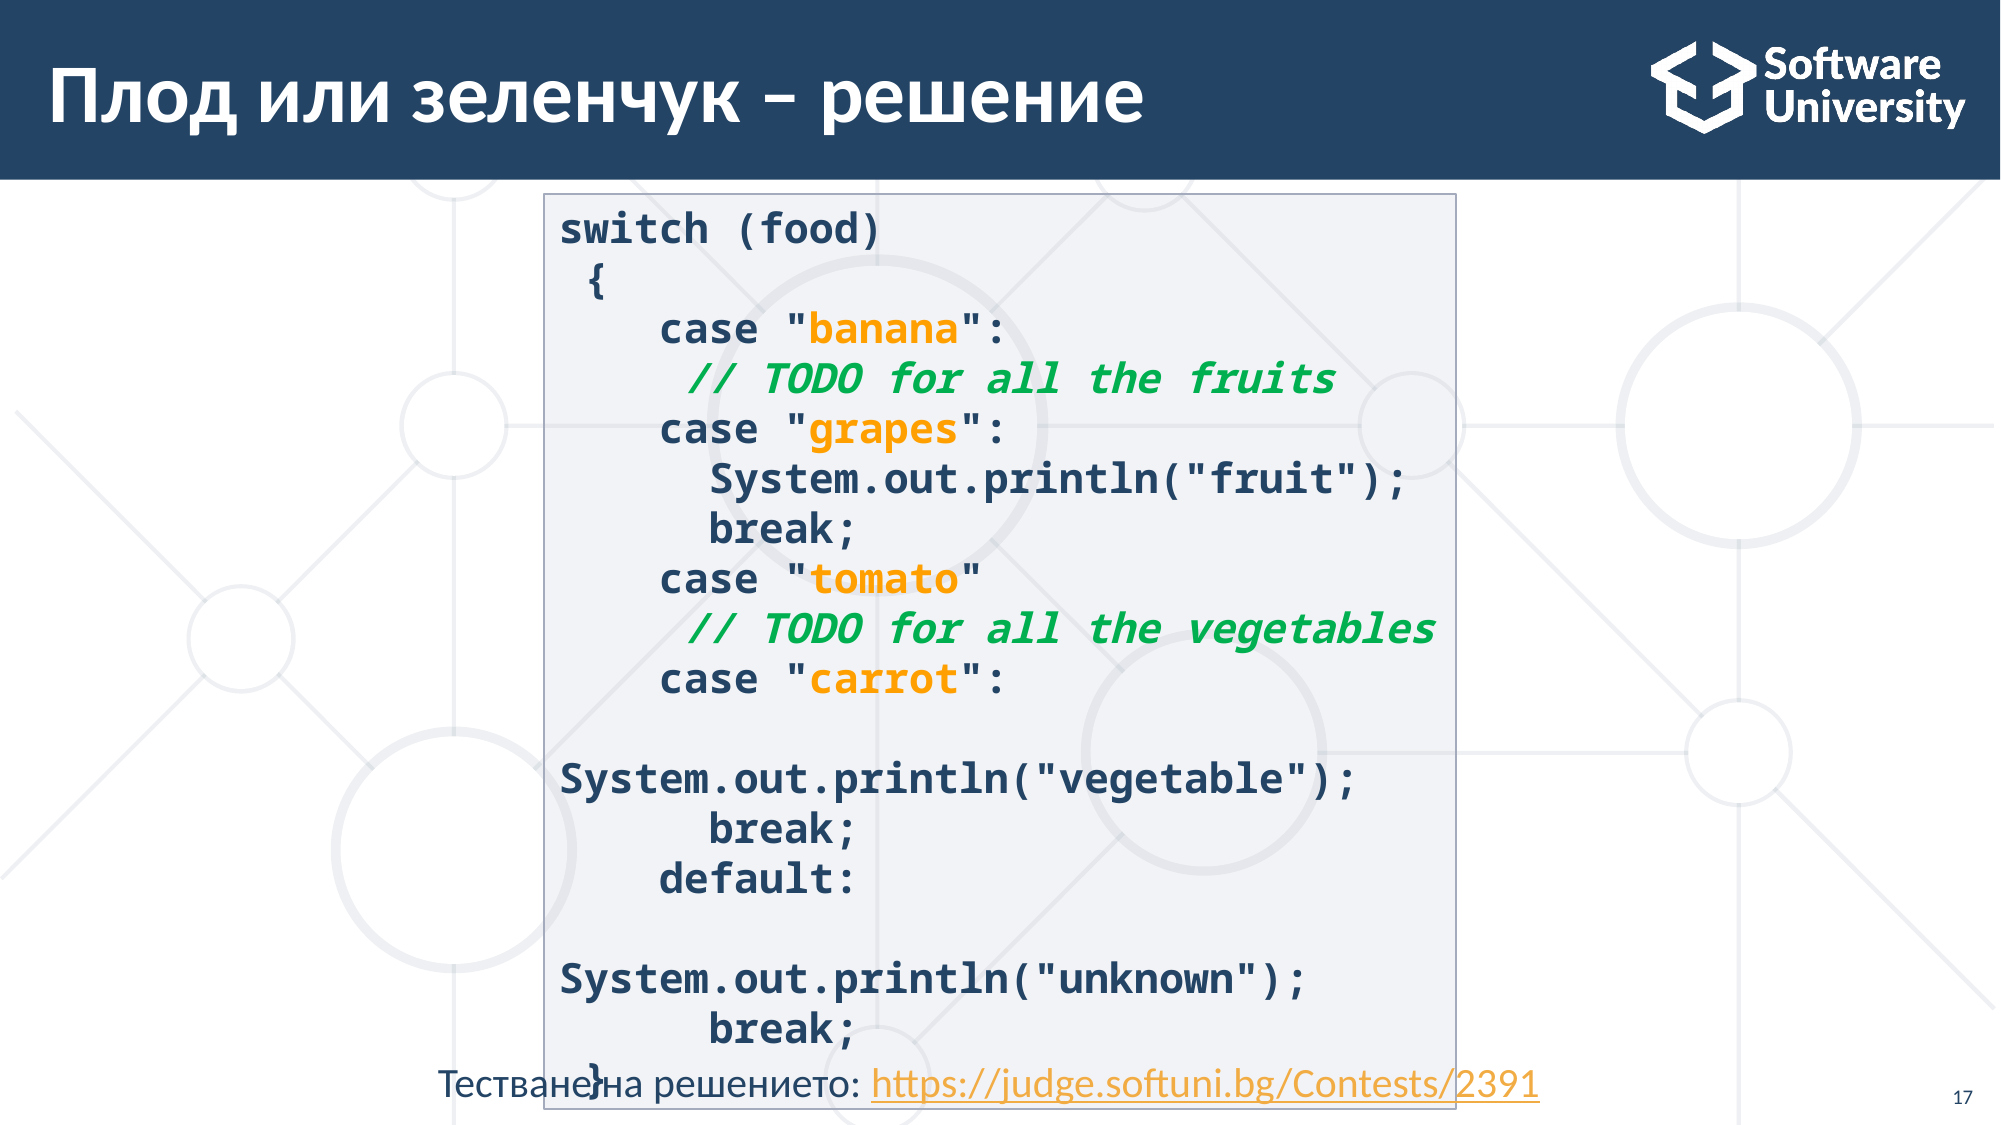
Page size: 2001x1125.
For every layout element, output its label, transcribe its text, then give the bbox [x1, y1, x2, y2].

title Плод или зеленчук – решение [31, 16, 1625, 162]
text_box Тестване на решението: https://judge.softuni.bg/Contests/2391 [114, 1048, 1864, 1114]
text_box switch (food) { case "banana": // TODO for all the fruits case "grapes": System.out.println("fruit"); break; case "tomato" // TODO for all the vegetables case "carrot": System.out.println("vegetable"); break; default: System.out.println("unknown"); break; } [544, 193, 1456, 1048]
picture [1651, 41, 1966, 134]
slide_number 17 [1927, 1067, 1989, 1117]
